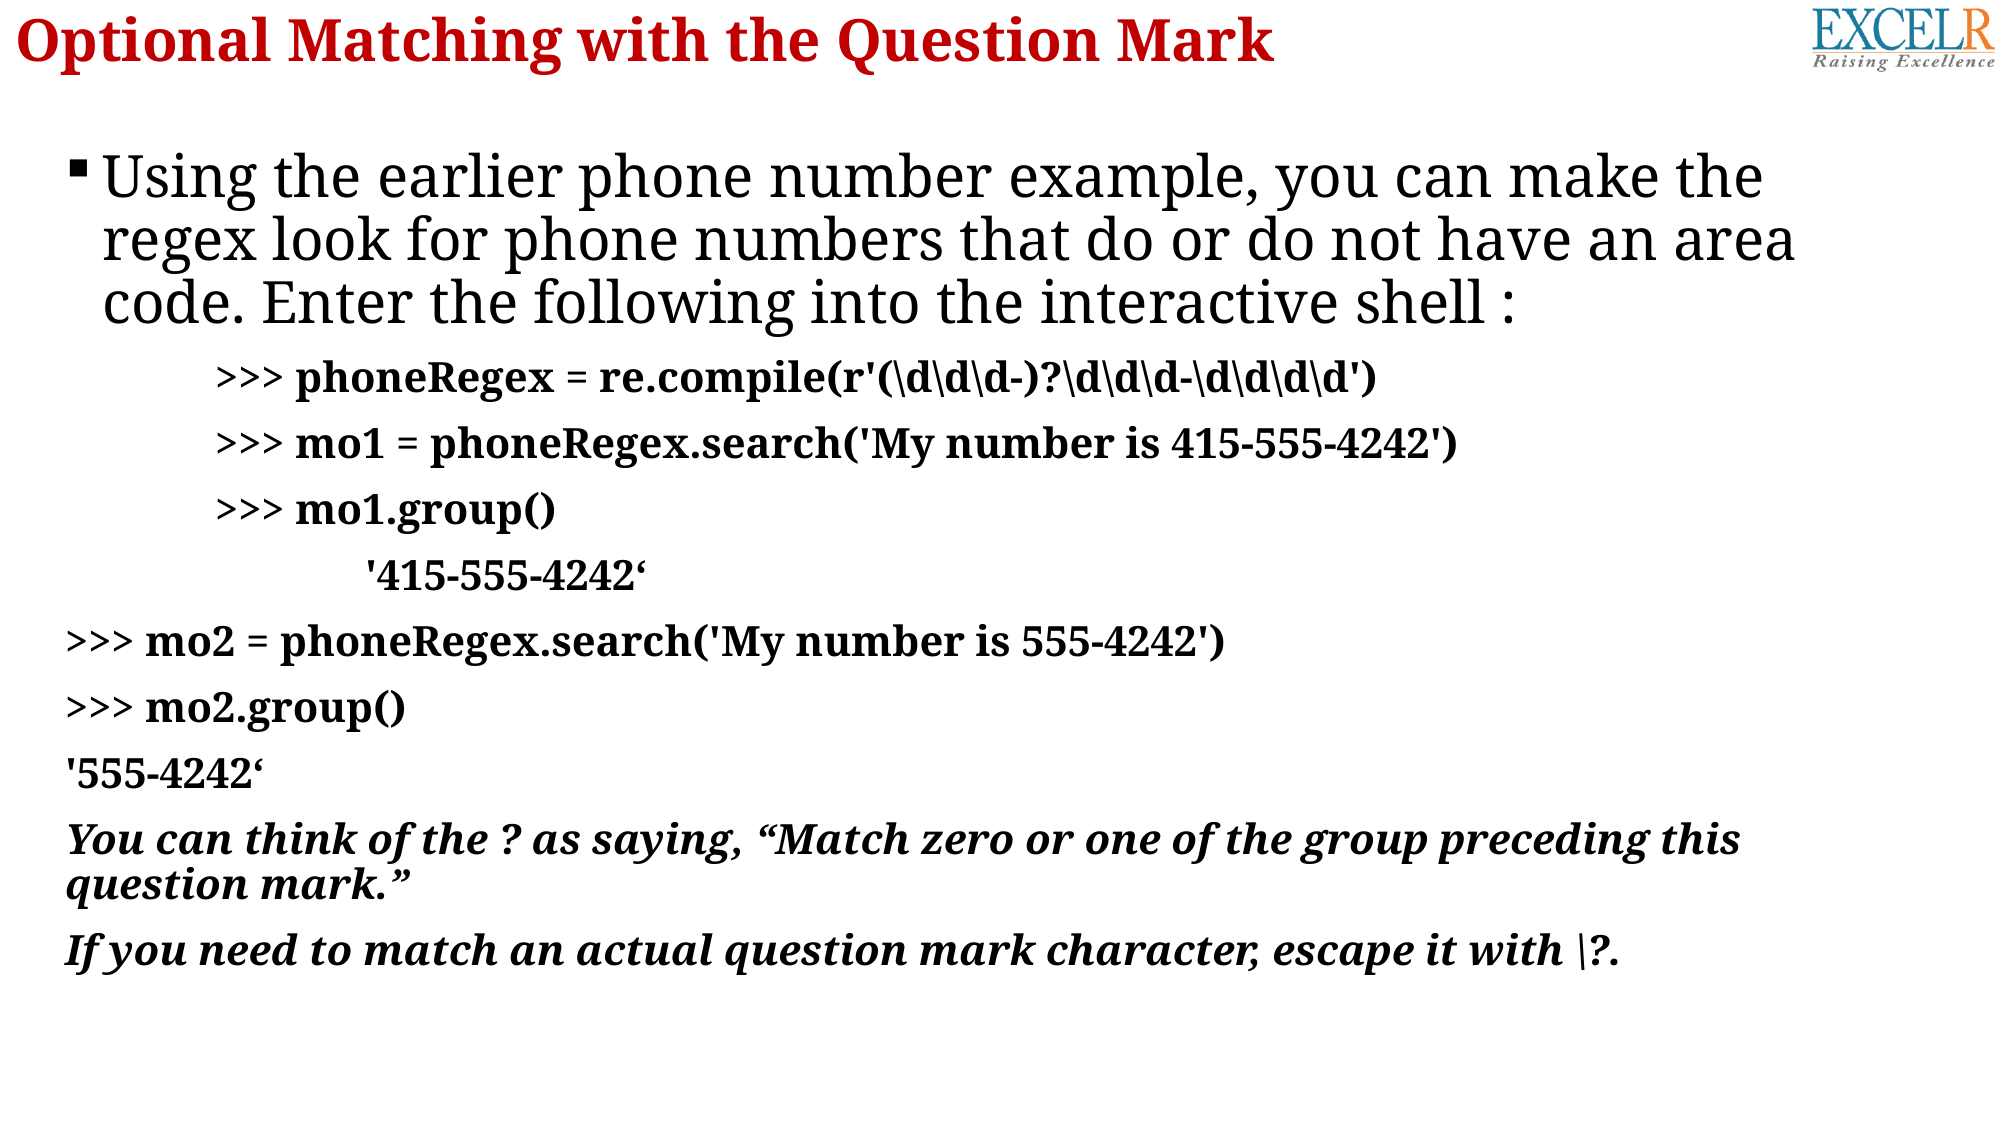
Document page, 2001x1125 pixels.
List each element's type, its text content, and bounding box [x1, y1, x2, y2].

title Optional Matching with the Question Mark [0, 0, 1973, 86]
list Using the earlier phone number example, you can make the regex look for phone numbers that do or do not have an area code. Enter the following into the interactive shell : >>> phoneRegex = re.compile(r'(\d\d\d-)?\d\d\d-\d\d\d\d') >>> mo1 = phoneRegex.search('My number is 415-555-4242') >>> mo1.group() '415-555-4242‘ >>> mo2 = phoneRegex.search('My number is 555-4242') >>> mo2.group() '555-4242‘ You can think of the ? as saying, “Match zero or one of the group preceding this question mark.” If you need to match an actual question mark character, escape it with \?. [50, 140, 1950, 1077]
picture [1973, 0, 2000, 73]
